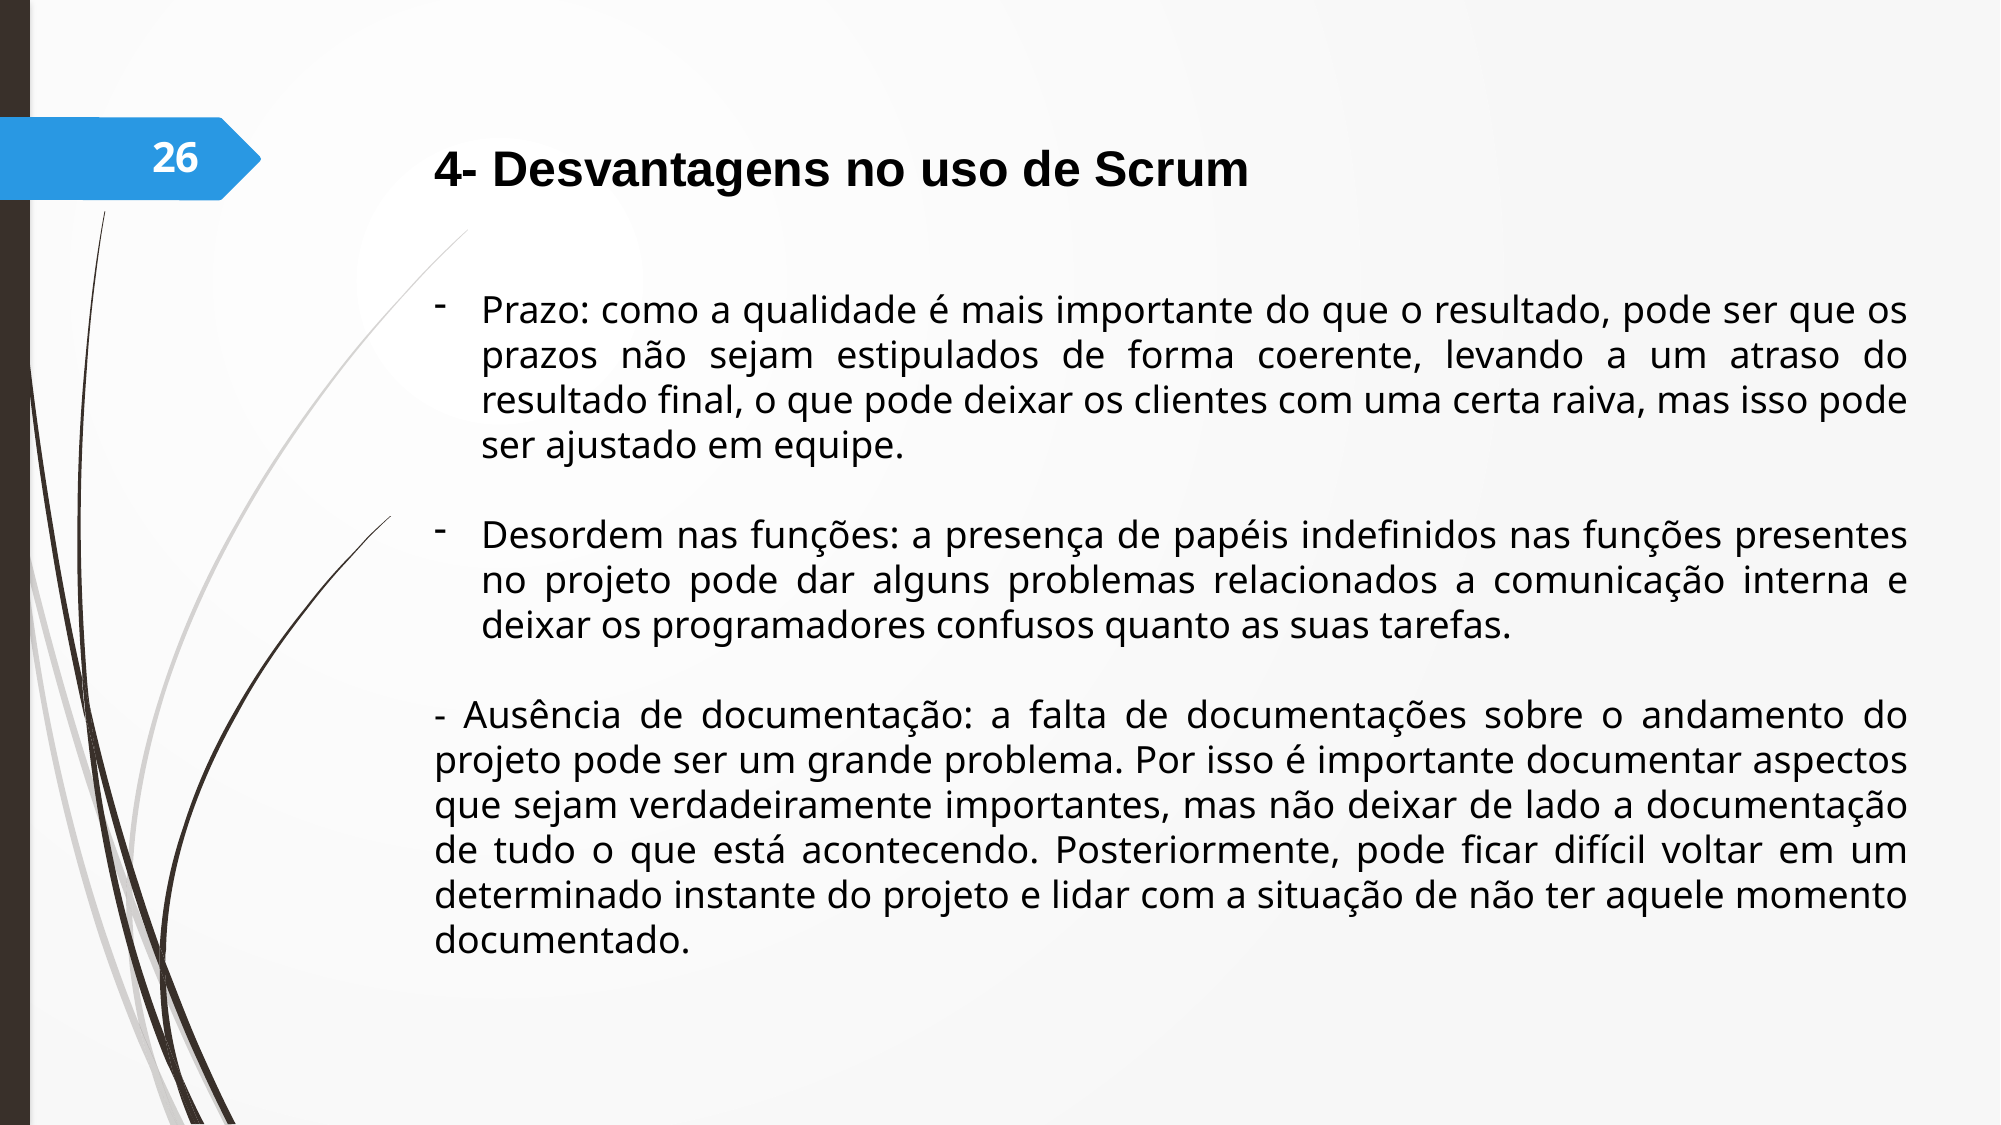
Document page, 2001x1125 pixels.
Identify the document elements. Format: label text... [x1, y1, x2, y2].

slide_number 26 [87, 129, 216, 190]
text_box 4- Desvantagens no uso de Scrum Prazo: como a qualidade é mais importante do que o resultado, pode ser que os prazos não sejam estipulados de forma coerente, levando a um atraso do resultado final, o que pode deixar os clientes com uma certa raiva, mas isso pode ser ajustado em equipe. Desordem nas funções: a presença de papéis indefinidos nas funções presentes no projeto pode dar alguns problemas relacionados a comunicação interna e deixar os programadores confusos quanto as suas tarefas. - Ausência de documentação: a falta de documentações sobre o andamento do projeto pode ser um grande problema. Por isso é importante documentar aspectos que sejam verdadeiramente importantes, mas não deixar de lado a documentação de tudo o que está acontecendo. Posteriormente, pode ficar difícil voltar em um determinado instante do projeto e lidar com a situação de não ter aquele momento documentado. [419, 129, 1925, 1125]
